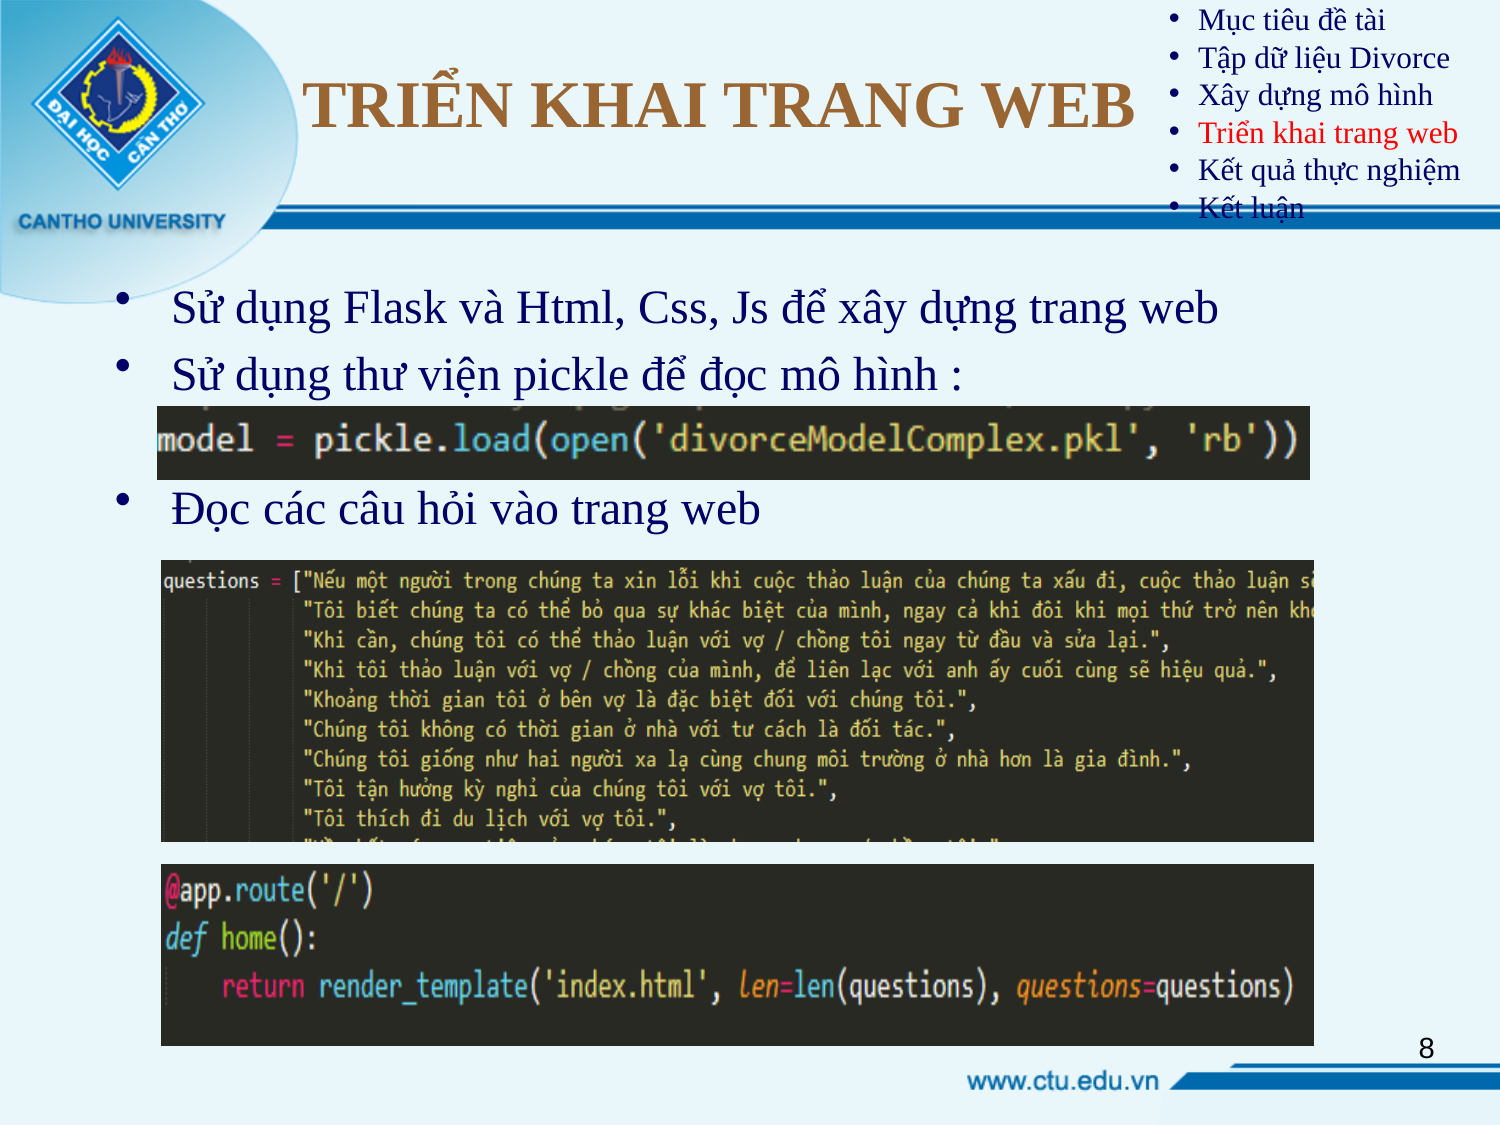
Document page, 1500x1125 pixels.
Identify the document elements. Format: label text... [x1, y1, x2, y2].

picture [0, 0, 1500, 1125]
slide_number 8 [1100, 1038, 1450, 1113]
title TRIỂN KHAI TRANG WEB [287, 0, 1124, 202]
list Sử dụng Flask và Html, Css, Js để xây dựng trang web Sử dụng thư viện pickle để đọc mô hình : Đọc các câu hỏi vào trang web [99, 267, 1450, 1038]
text_box Mục tiêu đề tài Tập dữ liệu Divorce Xây dựng mô hình Triển khai trang web Kết quả thực nghiệm Kết luận [1124, 0, 1494, 232]
